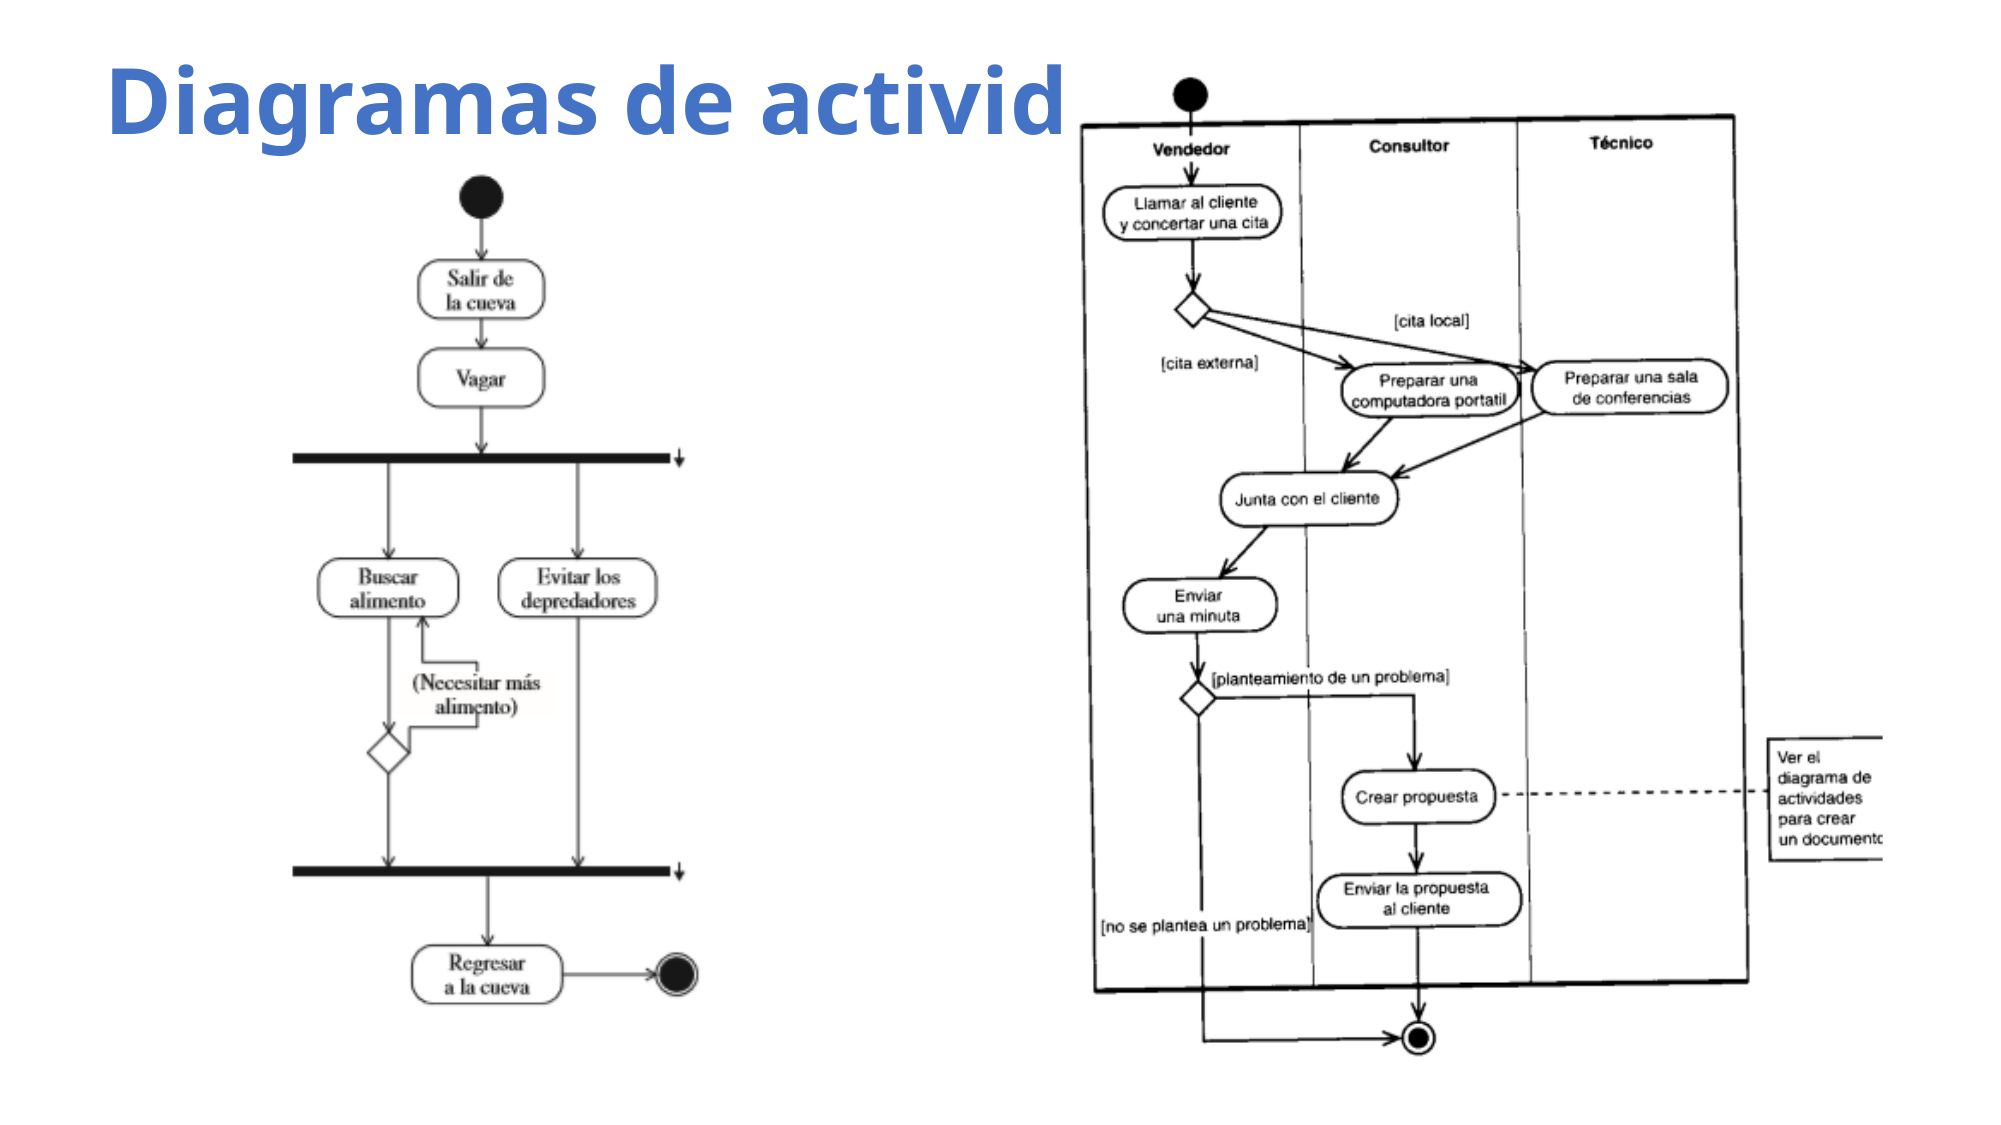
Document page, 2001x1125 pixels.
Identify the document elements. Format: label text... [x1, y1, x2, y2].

picture [259, 161, 753, 1021]
picture [1062, 64, 1883, 1061]
title Diagramas de actividad [89, 0, 1563, 162]
